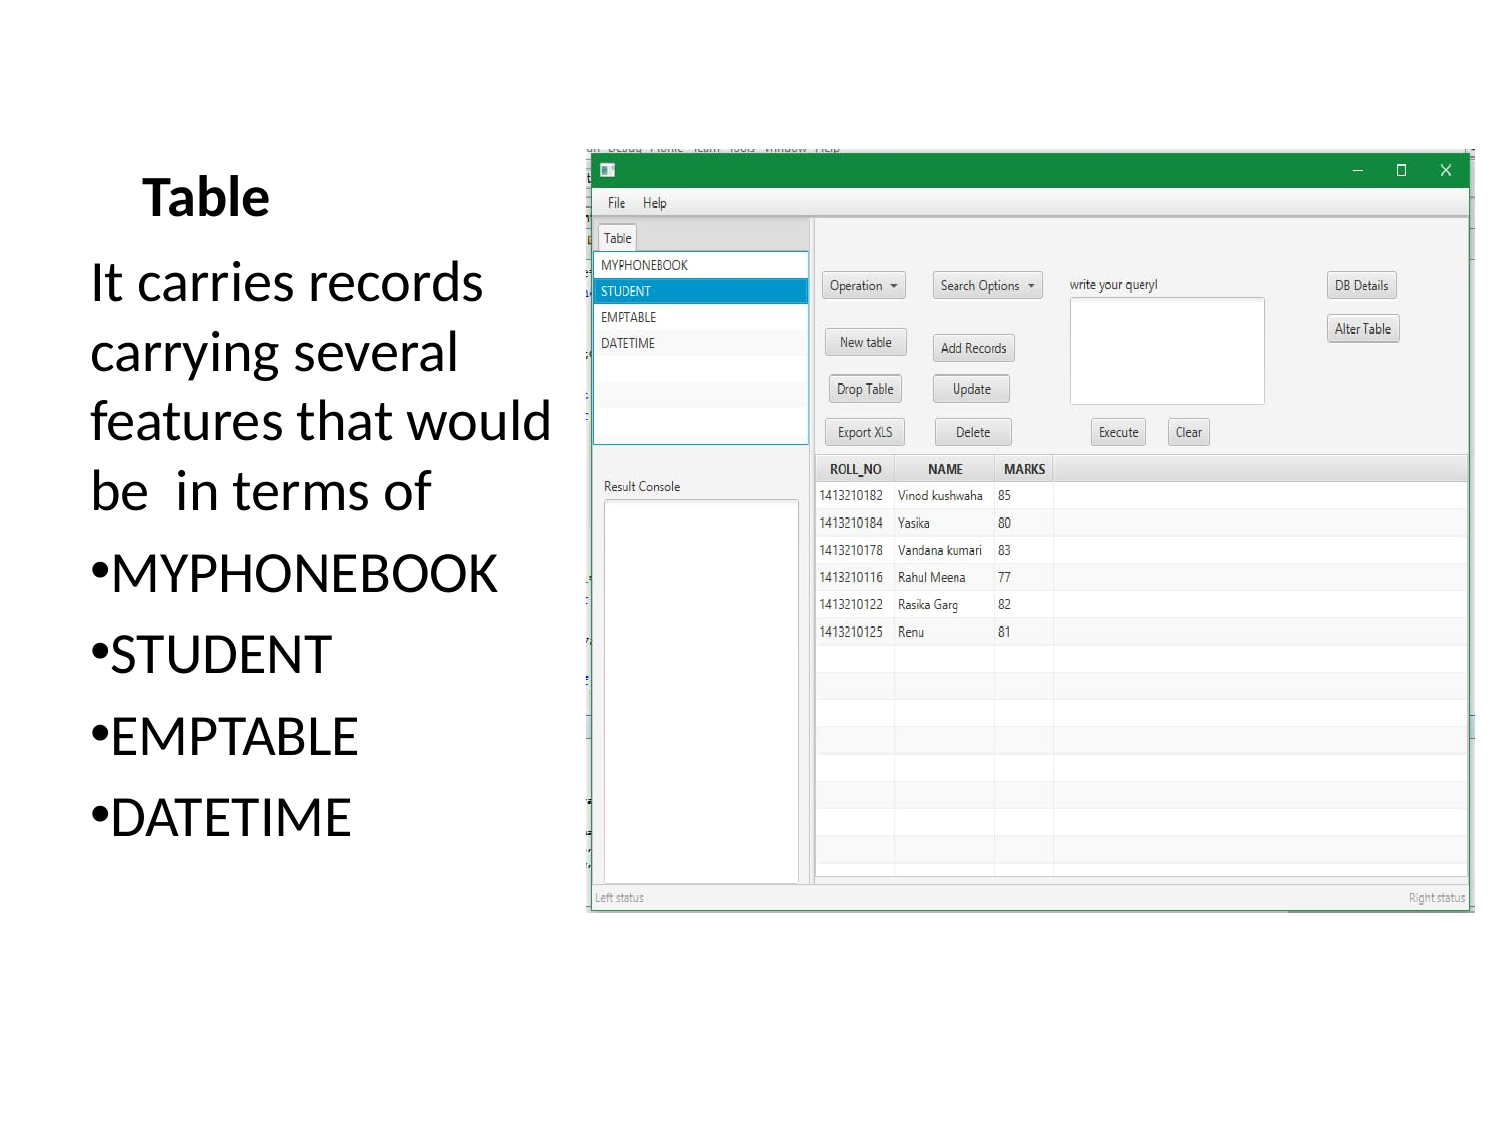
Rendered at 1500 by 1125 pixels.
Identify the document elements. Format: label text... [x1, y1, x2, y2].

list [586, 149, 1476, 913]
title Table [75, 44, 569, 235]
list It carries records carrying several features that would be in terms of MYPHONEBOOK STUDENT EMPTABLE DATETIME [75, 235, 569, 1005]
